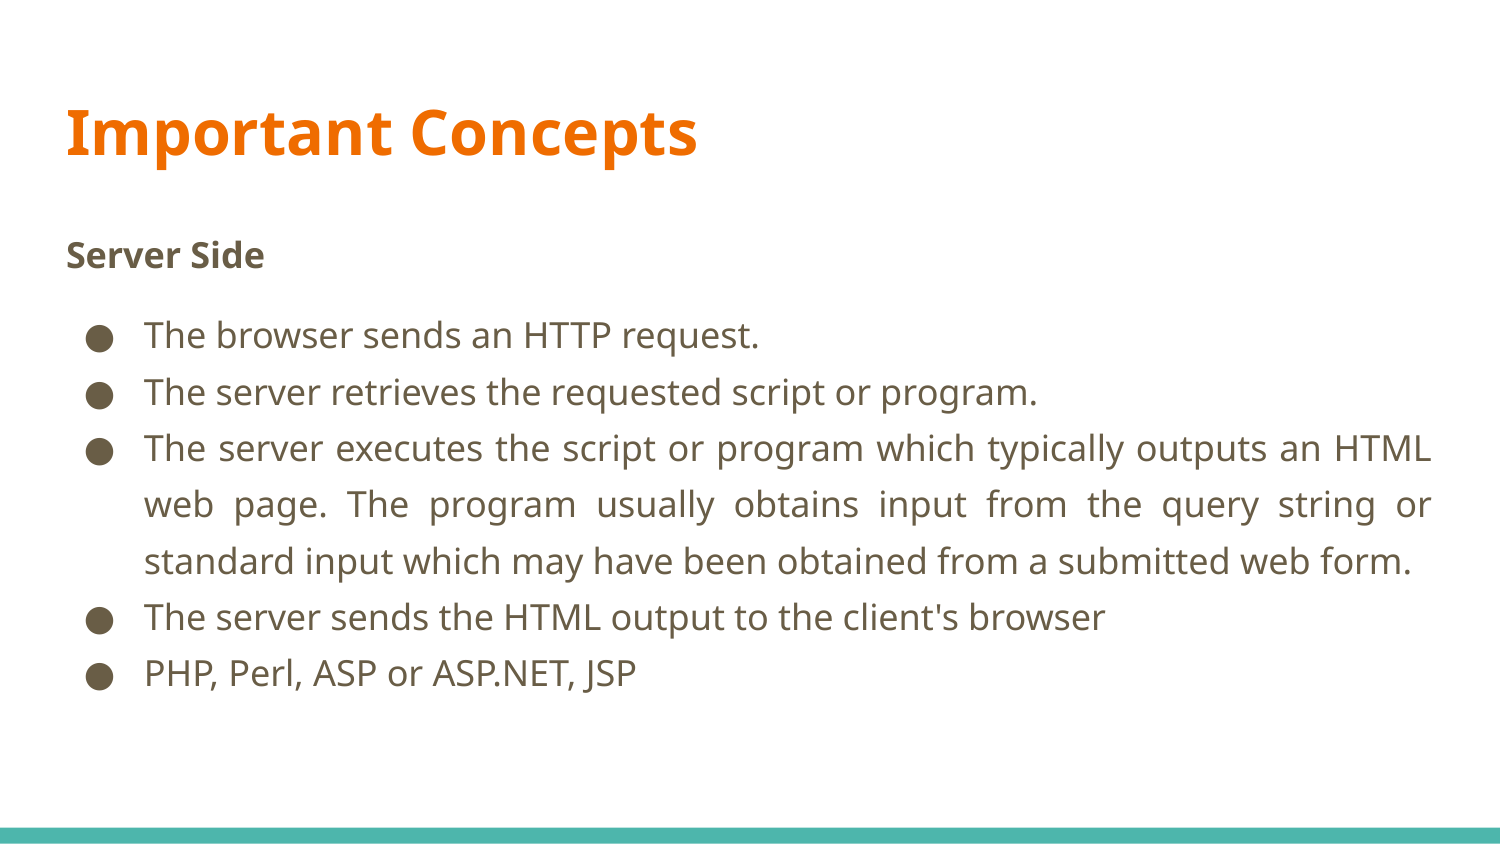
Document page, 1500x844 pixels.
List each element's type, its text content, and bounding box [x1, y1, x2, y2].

list Server Side The browser sends an HTTP request. The server retrieves the requested script or program. The server executes the script or program which typically outputs an HTML web page. The program usually obtains input from the query string or standard input which may have been obtained from a submitted web form. The server sends the HTML output to the client's browser PHP, Perl, ASP or ASP.NET, JSP [51, 207, 1449, 750]
title Important Concepts [51, 72, 1449, 189]
